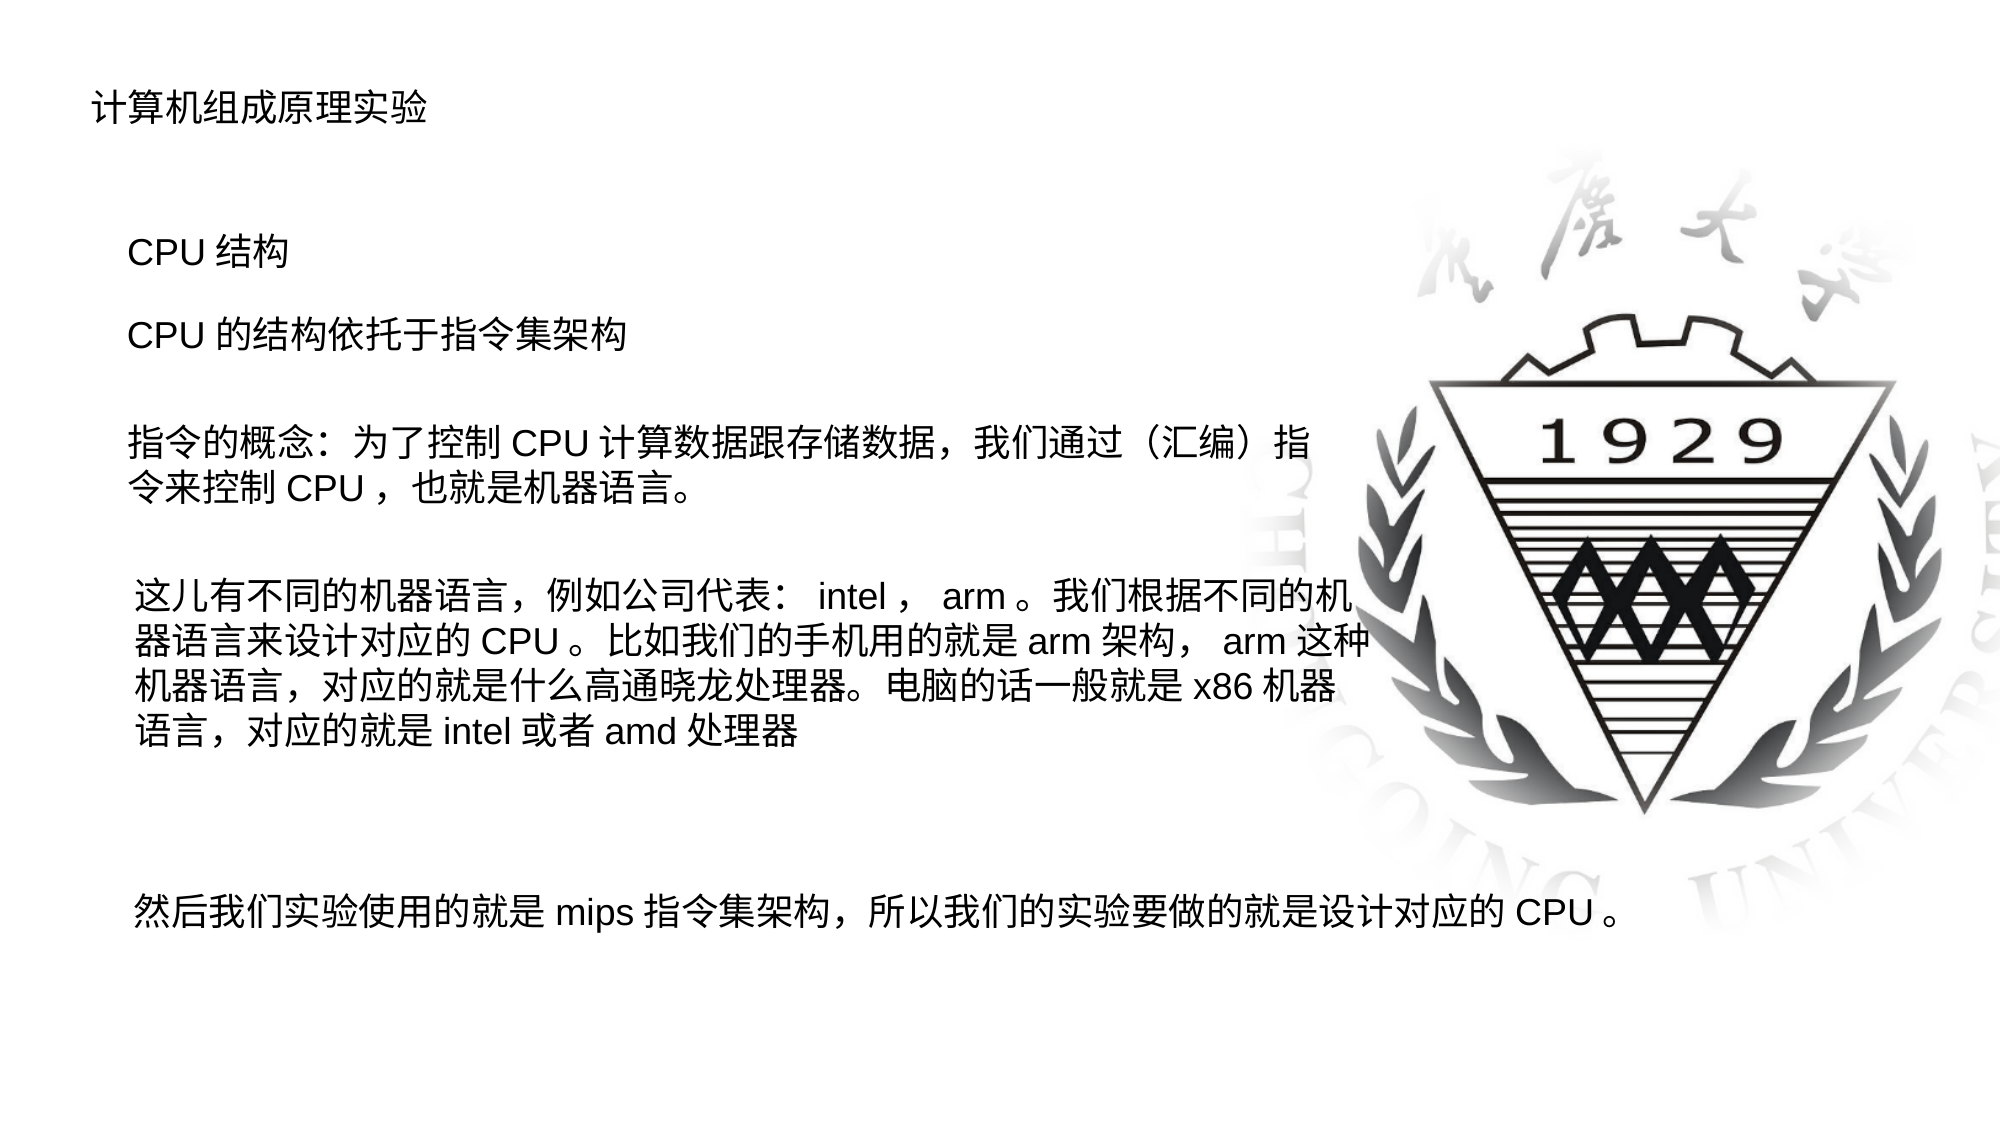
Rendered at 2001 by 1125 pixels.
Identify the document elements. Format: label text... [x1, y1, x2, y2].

picture [1212, 105, 2000, 975]
text_box 指令的概念：为了控制CPU计算数据跟存储数据，我们通过（汇编）指令来控制CPU，也就是机器语言。 [112, 412, 1212, 517]
text_box 计算机组成原理实验 [75, 76, 854, 137]
text_box CPU结构 [112, 220, 891, 280]
text_box CPU的结构依托于指令集架构 [112, 304, 1212, 364]
text_box 然后我们实验使用的就是mips指令集架构，所以我们的实验要做的就是设计对应的CPU。 [119, 880, 1212, 941]
text_box 这儿有不同的机器语言，例如公司代表：intel，arm。我们根据不同的机器语言来设计对应的CPU。比如我们的手机用的就是arm架构，arm这种机器语言，对应的就是什么高通晓龙处理器。电脑的话一般就是x86机器语言，对应的就是intel或者amd处理器 [119, 564, 1212, 760]
